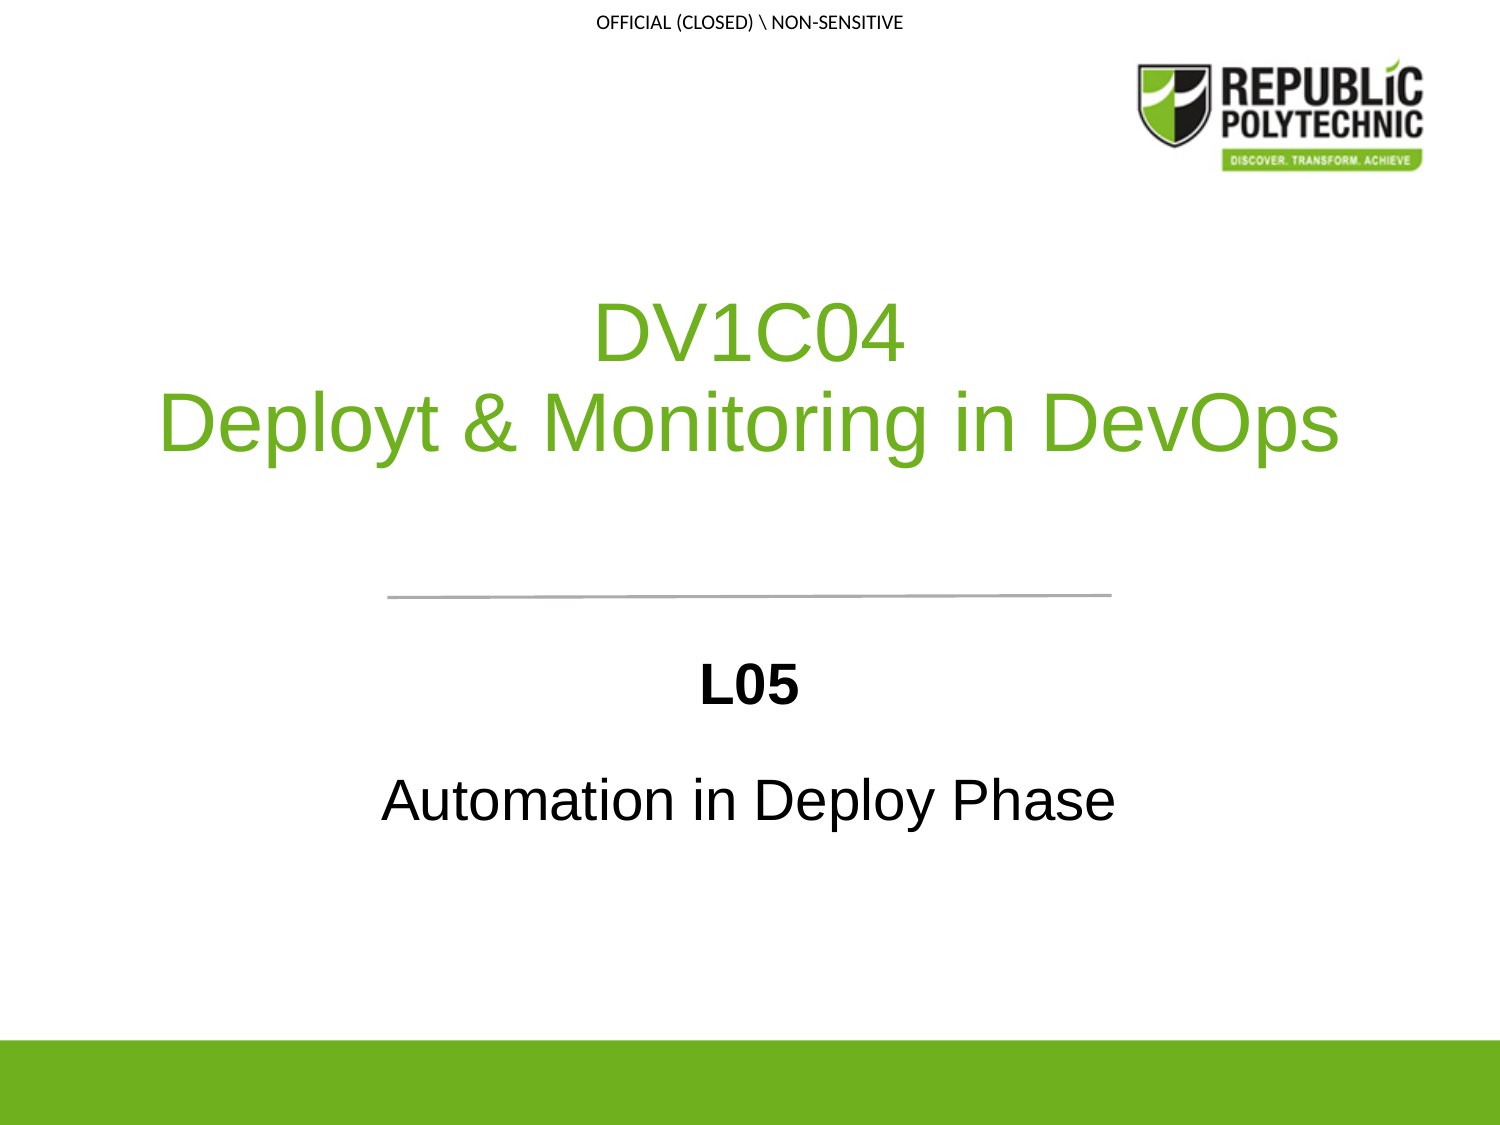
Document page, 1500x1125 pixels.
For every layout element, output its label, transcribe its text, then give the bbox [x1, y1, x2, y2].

subtitle L05 [187, 646, 1313, 737]
picture [1123, 47, 1436, 184]
title DV1C04 Deployt & Monitoring in DevOps [112, 281, 1388, 479]
list Automation in Deploy Phase [187, 763, 1313, 879]
